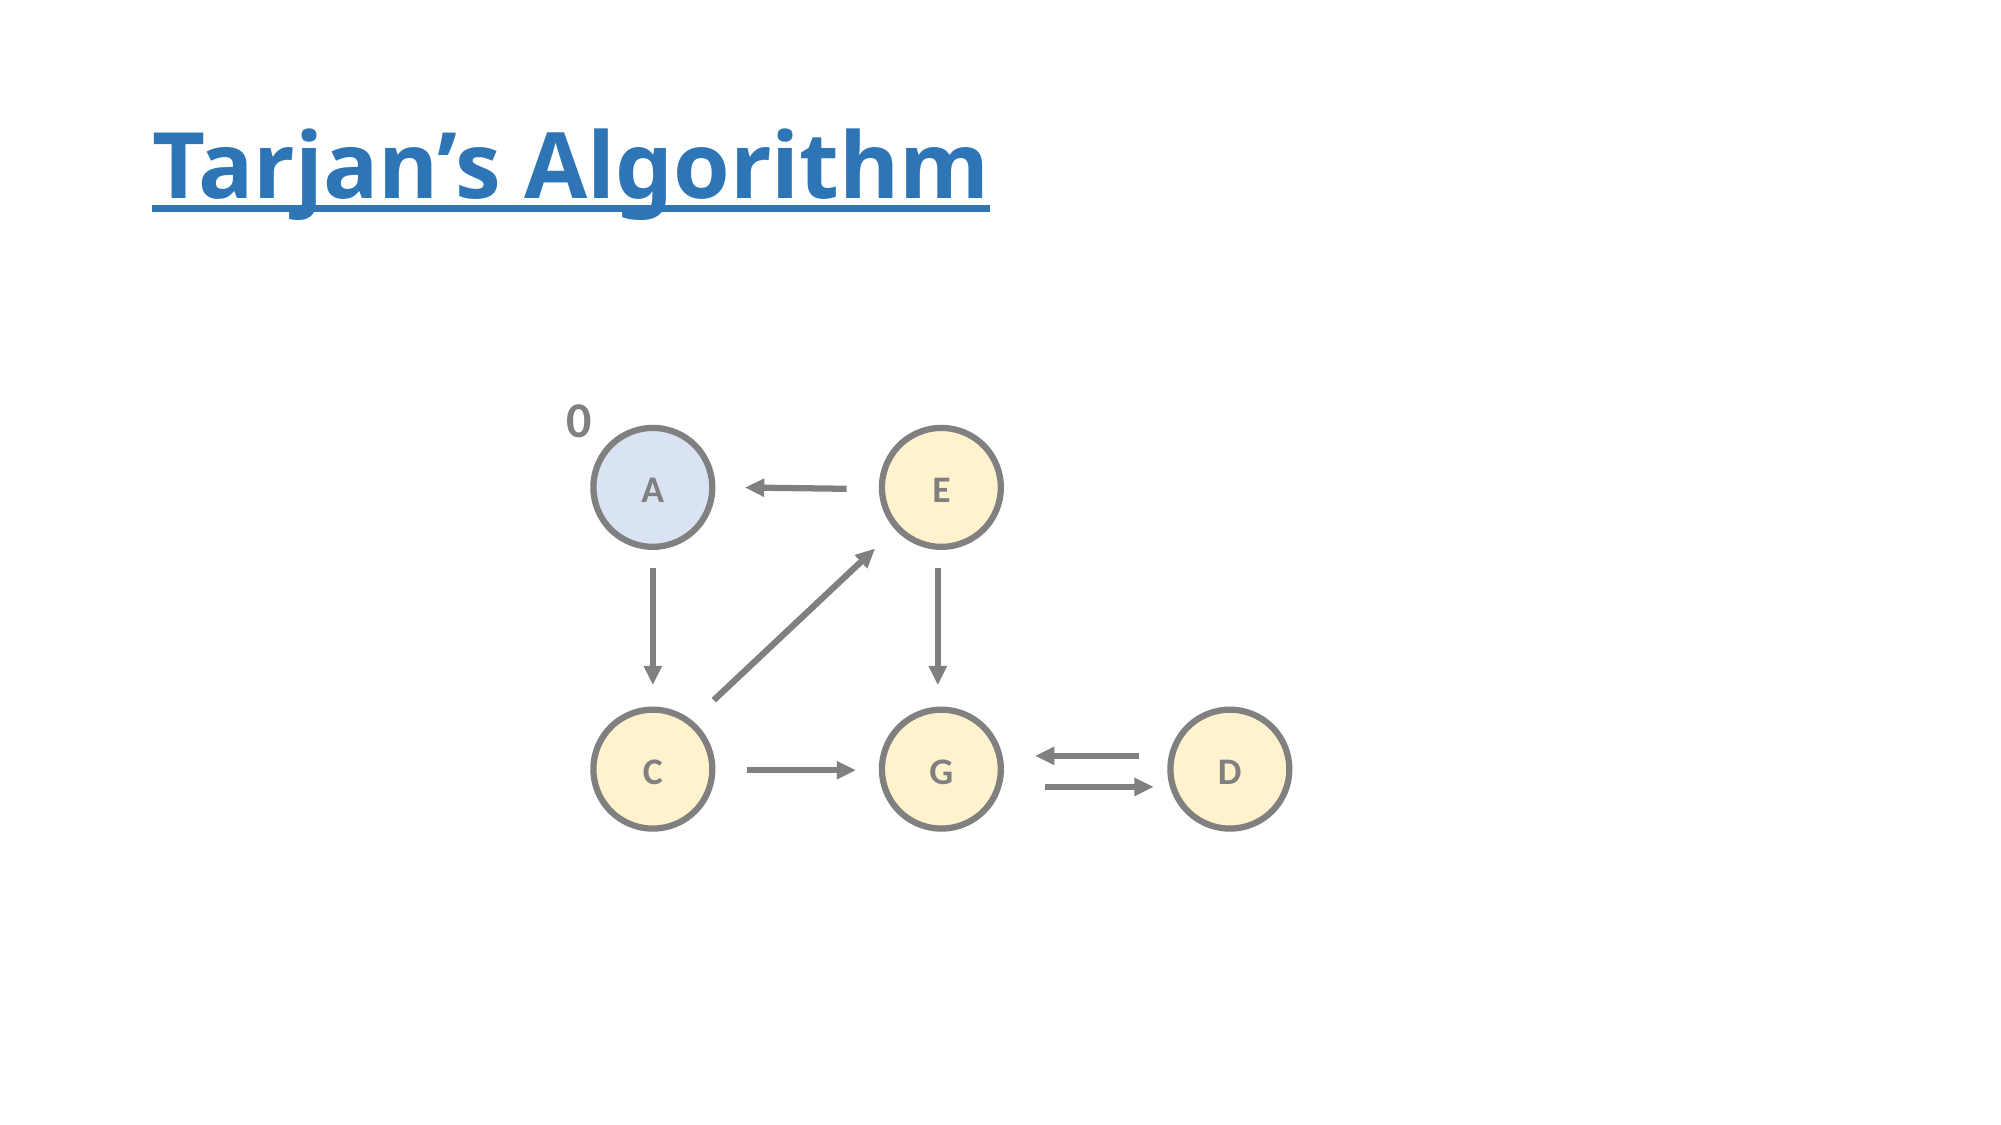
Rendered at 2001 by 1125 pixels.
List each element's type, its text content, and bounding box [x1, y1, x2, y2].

text_box A [592, 426, 714, 548]
text_box E [880, 426, 1002, 548]
text_box 0 [551, 379, 607, 455]
text_box D [1169, 708, 1291, 830]
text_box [713, 548, 875, 701]
title Tarjan’s Algorithm [137, 59, 1863, 278]
text_box G [880, 708, 1002, 830]
text_box C [592, 708, 714, 830]
